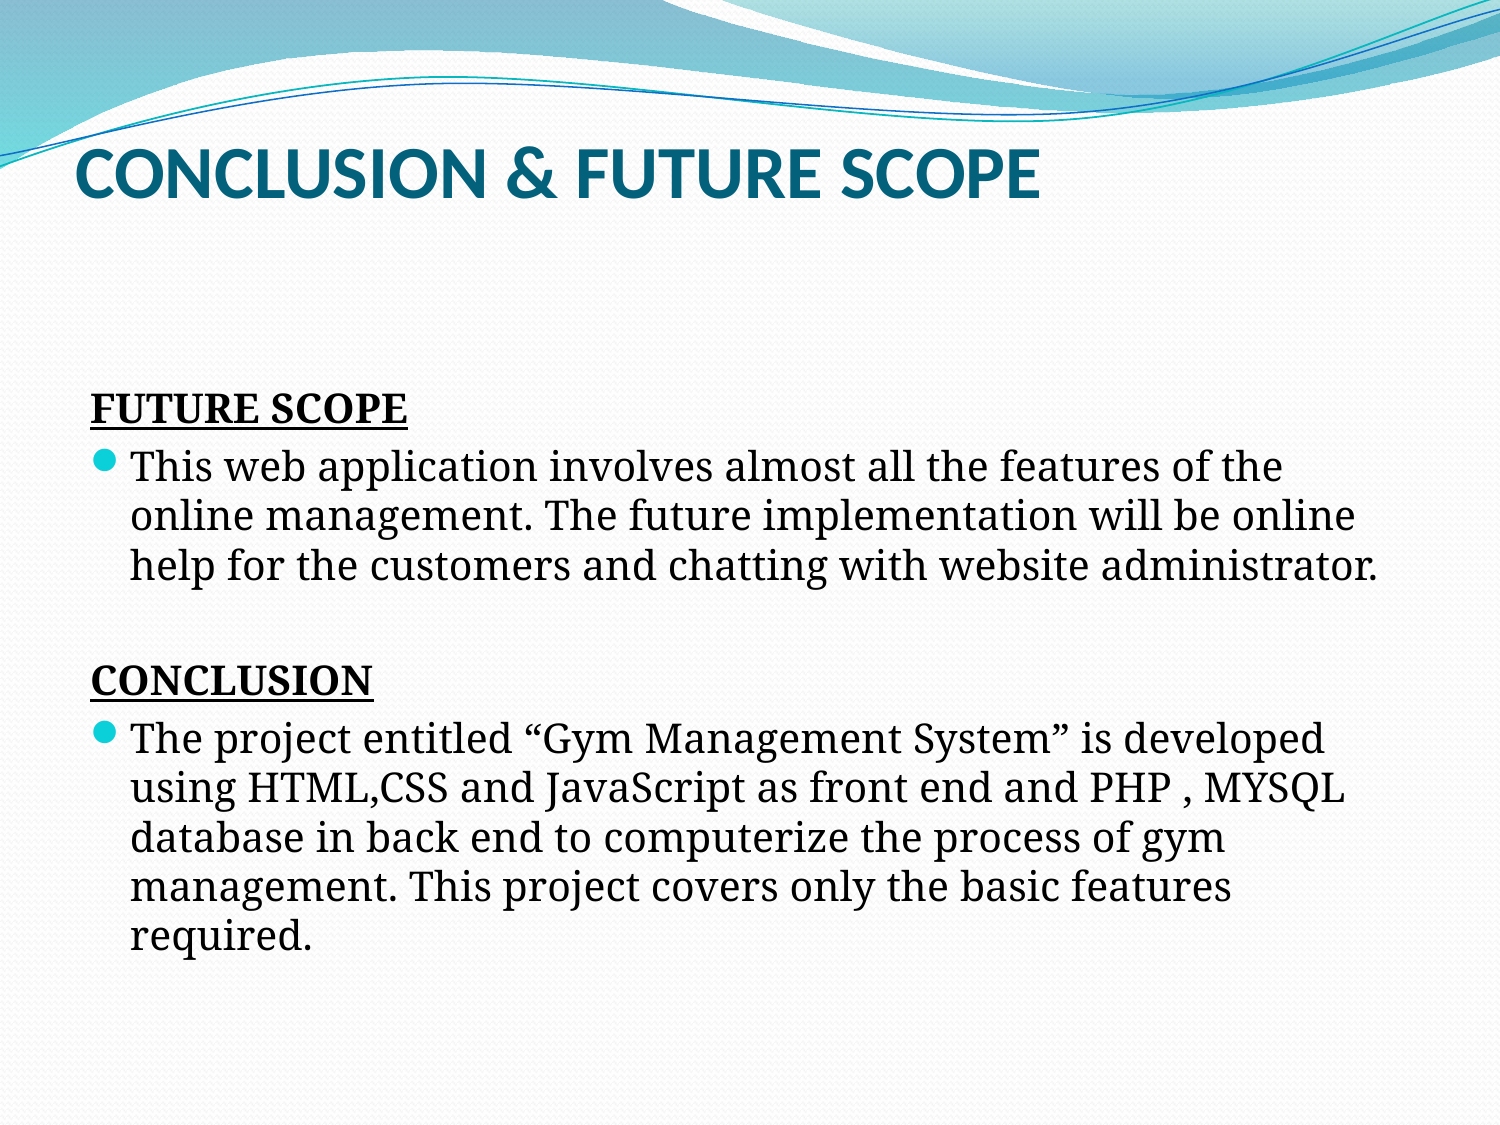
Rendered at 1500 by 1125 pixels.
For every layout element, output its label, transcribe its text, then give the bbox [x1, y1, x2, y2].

list FUTURE SCOPE This web application involves almost all the features of the online management. The future implementation will be online help for the customers and chatting with website administrator. CONCLUSION The project entitled “Gym Management System” is developed using HTML,CSS and JavaScript as front end and PHP , MYSQL database in back end to computerize the process of gym management. This project covers only the basic features required. [74, 317, 1426, 1038]
title CONCLUSION & FUTURE SCOPE [74, 115, 1426, 304]
